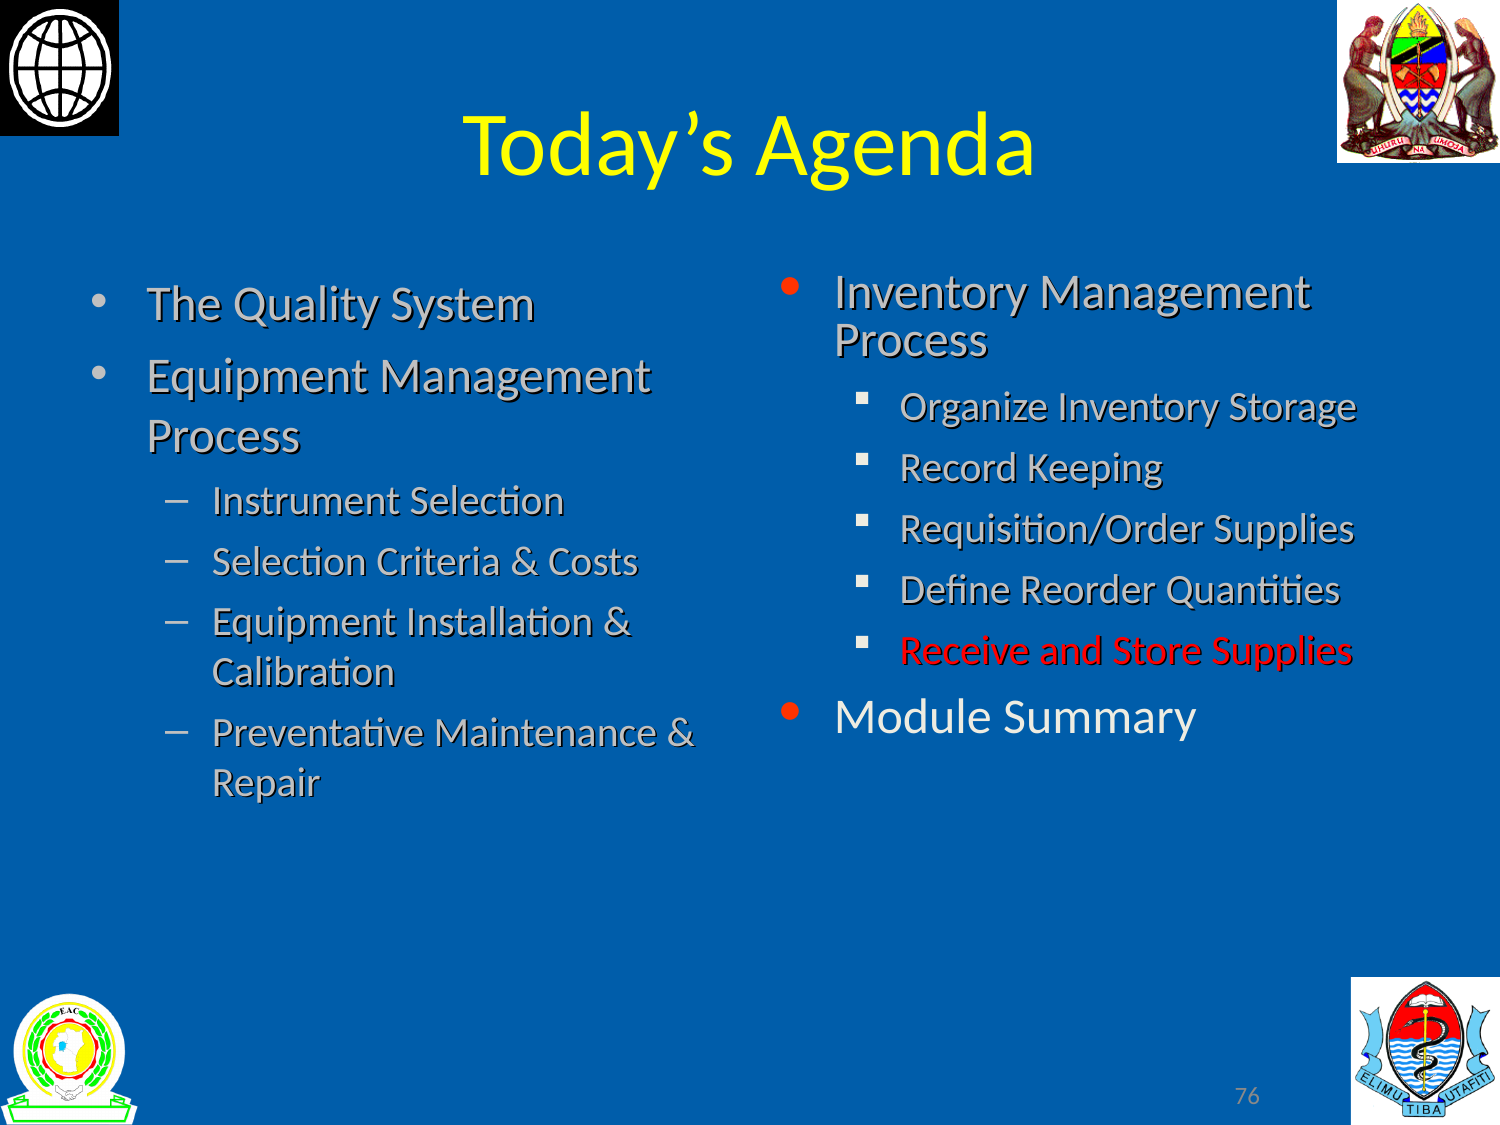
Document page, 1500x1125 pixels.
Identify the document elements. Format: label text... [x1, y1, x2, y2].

picture [0, 993, 137, 1125]
text_box The Quality System Equipment Management Process Instrument Selection Selection Criteria & Costs Equipment Installation & Calibration Preventative Maintenance & Repair [74, 262, 738, 1005]
text_box Inventory Management Process Organize Inventory Storage Record Keeping Requisition/Order Supplies Define Reorder Quantities Receive and Store Supplies Module Summary [762, 262, 1425, 1005]
title Today’s Agenda [75, 45, 1425, 233]
picture [0, 0, 119, 136]
text_box <number> [924, 1065, 1275, 1125]
picture [1337, 0, 1500, 163]
picture [1350, 977, 1500, 1125]
